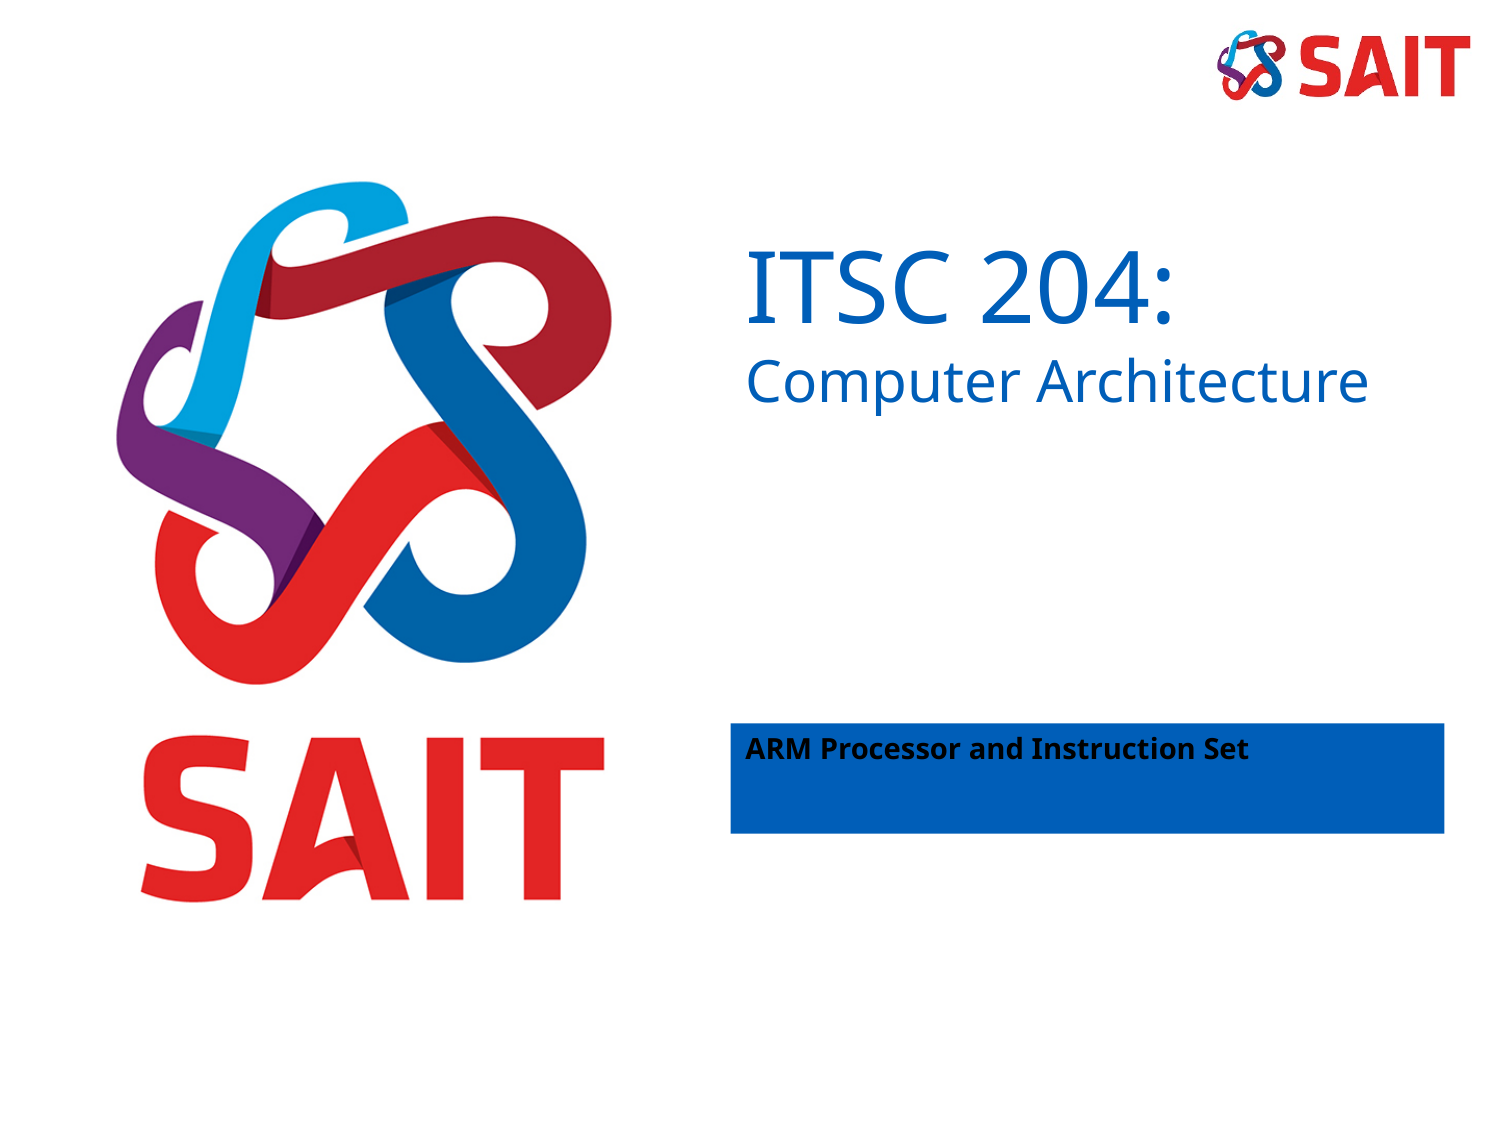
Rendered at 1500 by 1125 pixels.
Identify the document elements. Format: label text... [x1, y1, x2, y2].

text_box ARM Processor and Instruction Set [730, 723, 1445, 834]
picture [1187, 0, 1500, 130]
picture [111, 20, 628, 1062]
text_box ITSC 204: Computer Architecture [730, 216, 1445, 706]
